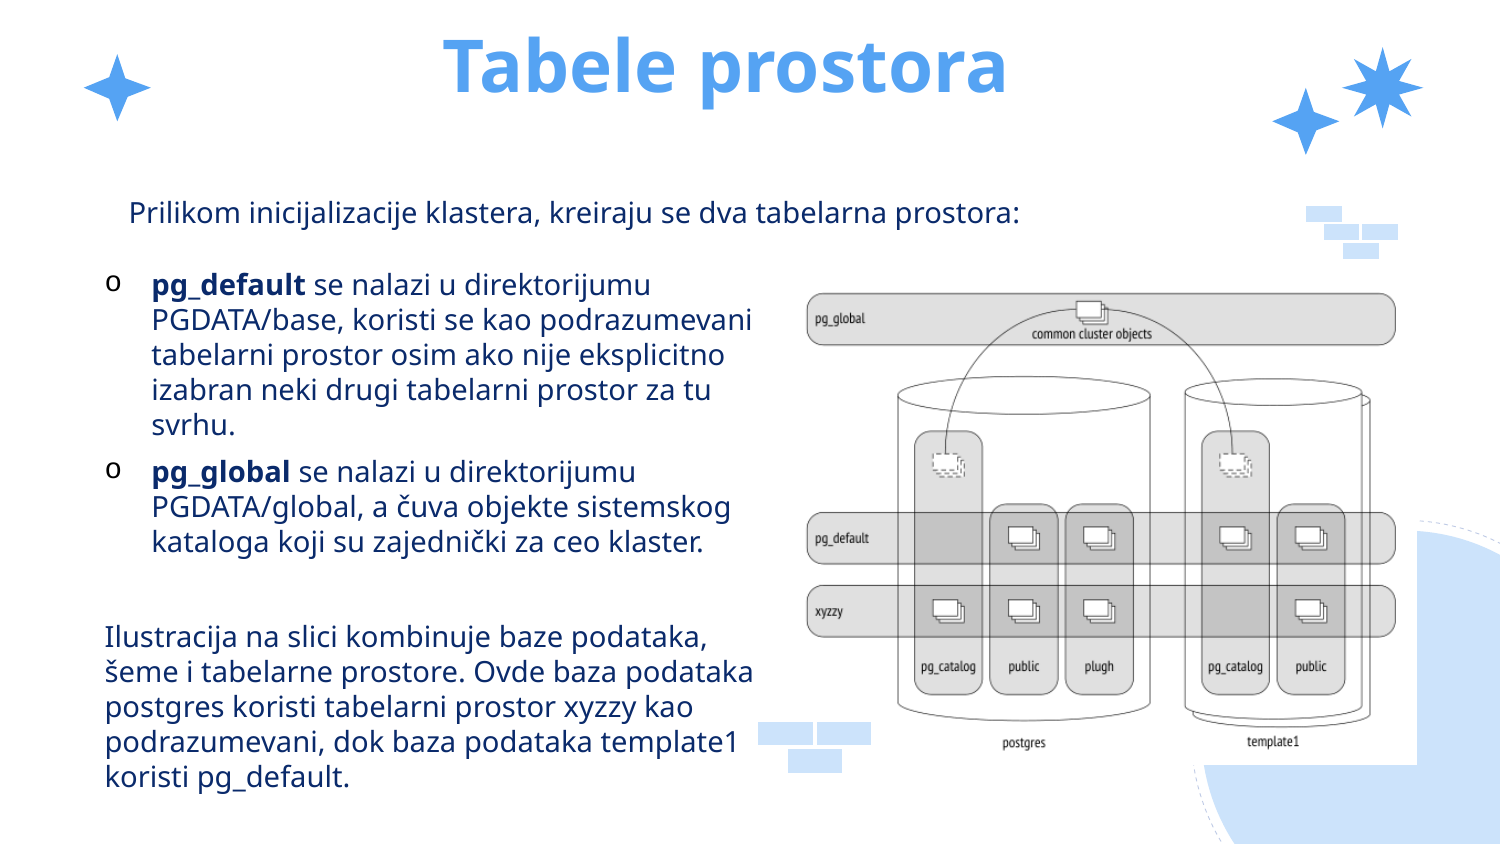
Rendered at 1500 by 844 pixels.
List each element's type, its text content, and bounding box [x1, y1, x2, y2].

text_box [83, 54, 151, 122]
text_box [1341, 47, 1424, 129]
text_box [1305, 206, 1399, 260]
text_box [7, 145, 897, 628]
picture [787, 269, 1417, 766]
title Tabele prostora [174, 26, 1278, 122]
text_box Prilikom inicijalizacije klastera, kreiraju se dva tabelarna prostora: [113, 187, 1036, 272]
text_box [758, 721, 872, 774]
text_box [1272, 87, 1340, 155]
text_box pg_default se nalazi u direktorijumu PGDATA/base, koristi se kao podrazumevani tabelarni prostor osim ako nije eksplicitno izabran neki drugi tabelarni prostor za tu svrhu. pg_global se nalazi u direktorijumu PGDATA/global, a čuva objekte sistemskog kataloga koji su zajednički za ceo klaster. Ilustracija na slici kombinuje baze podataka, šeme i tabelarne prostore. Ovde baza podataka postgres koristi tabelarni prostor xyzzy kao podrazumevani, dok baza podataka template1 koristi pg_default. [89, 259, 791, 801]
